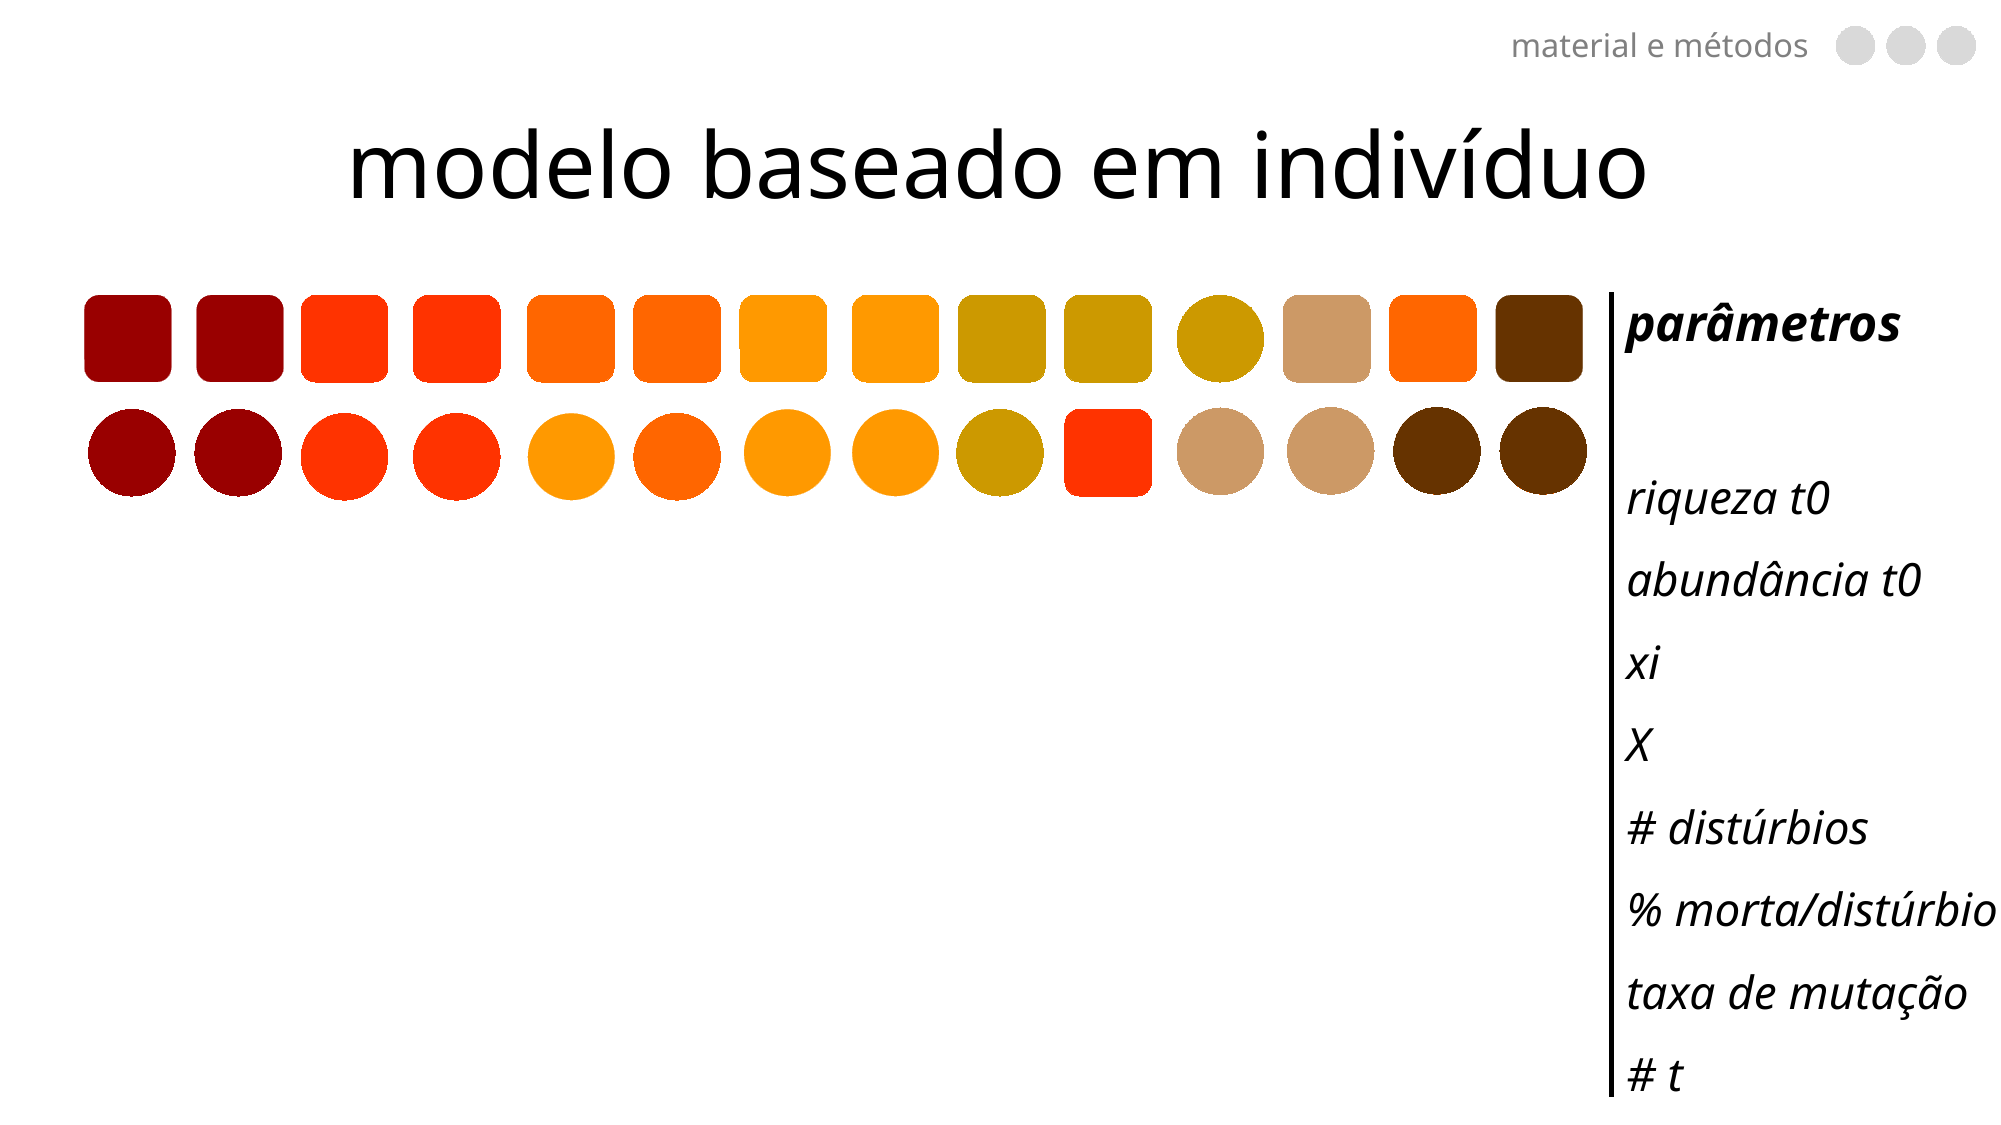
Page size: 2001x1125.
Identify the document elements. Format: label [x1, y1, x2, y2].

text_box [527, 413, 615, 501]
text_box [744, 409, 831, 497]
text_box [633, 413, 721, 501]
text_box [1393, 407, 1481, 495]
text_box [956, 409, 1044, 497]
text_box [633, 295, 721, 383]
text_box [1177, 407, 1264, 495]
text_box [413, 413, 501, 501]
text_box [527, 295, 615, 383]
text_box [852, 409, 939, 497]
text_box [413, 295, 501, 383]
text_box [1287, 407, 1375, 495]
text_box [1283, 295, 1371, 383]
text_box [196, 295, 284, 382]
text_box [958, 295, 1046, 383]
text_box [194, 409, 282, 497]
text_box [1611, 253, 2000, 1109]
text_box [1937, 26, 1976, 65]
text_box [1064, 295, 1152, 383]
text_box [1886, 26, 1926, 65]
text_box [852, 295, 939, 383]
text_box [1177, 295, 1264, 383]
text_box [301, 413, 388, 501]
text_box [1499, 407, 1587, 495]
text_box [1478, 11, 1875, 83]
text_box [84, 295, 172, 382]
text_box [739, 295, 827, 382]
title [84, 59, 1914, 278]
text_box [1064, 409, 1152, 497]
text_box [1389, 295, 1477, 382]
text_box [88, 409, 176, 497]
text_box [1495, 295, 1583, 382]
text_box [301, 295, 388, 383]
